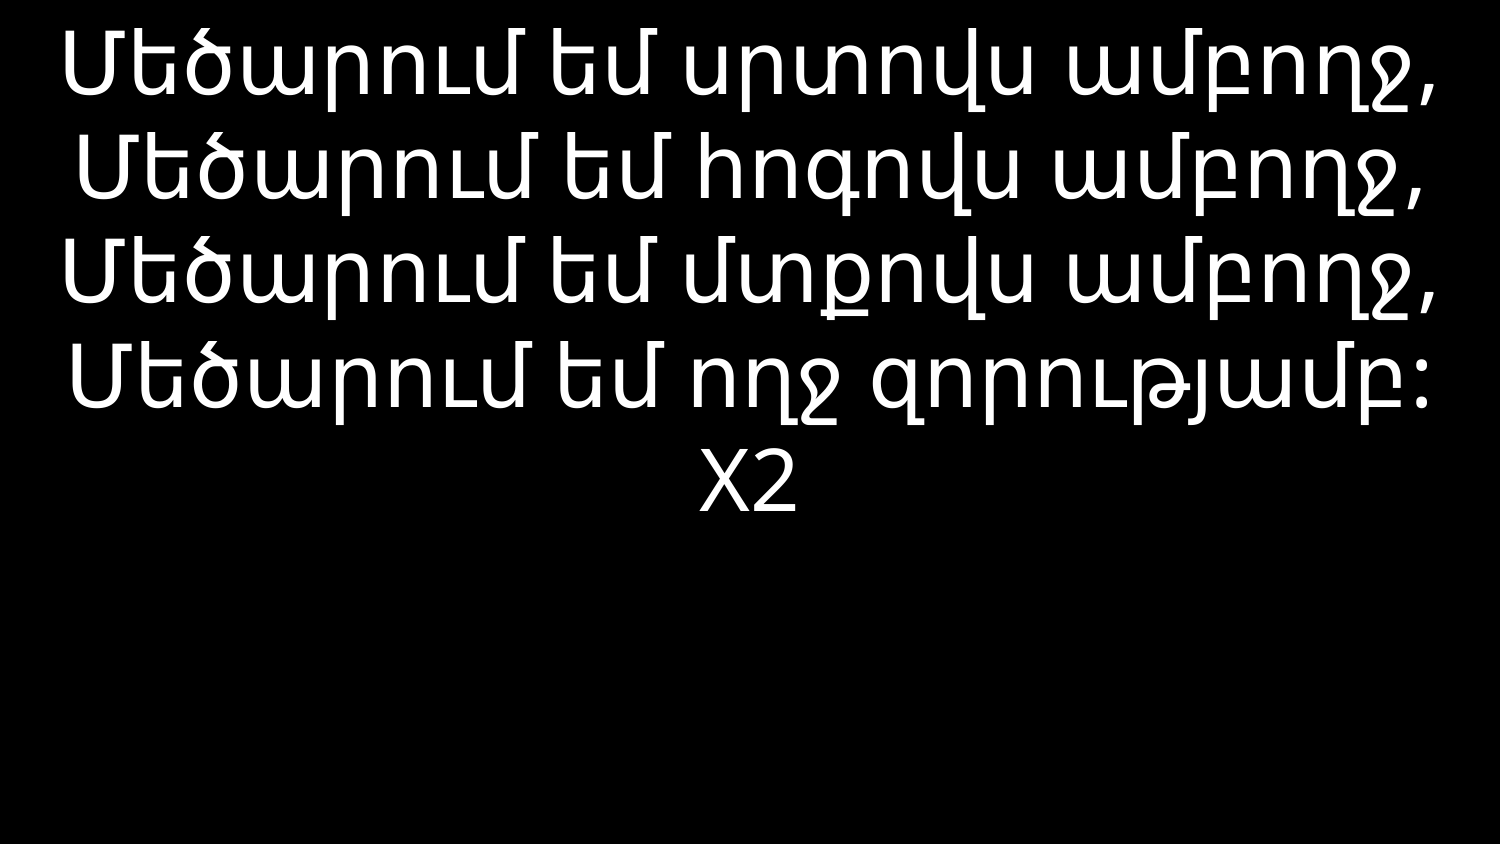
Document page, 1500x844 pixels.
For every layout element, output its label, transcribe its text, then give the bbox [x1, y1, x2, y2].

title Մեծարում եմ սրտովս ամբողջ, Մեծարում եմ հոգովս ամբողջ, Մեծարում եմ մտքովս ամբողջ, Մեծարում եմ ողջ զորությամբ: X2 [0, 0, 1500, 844]
